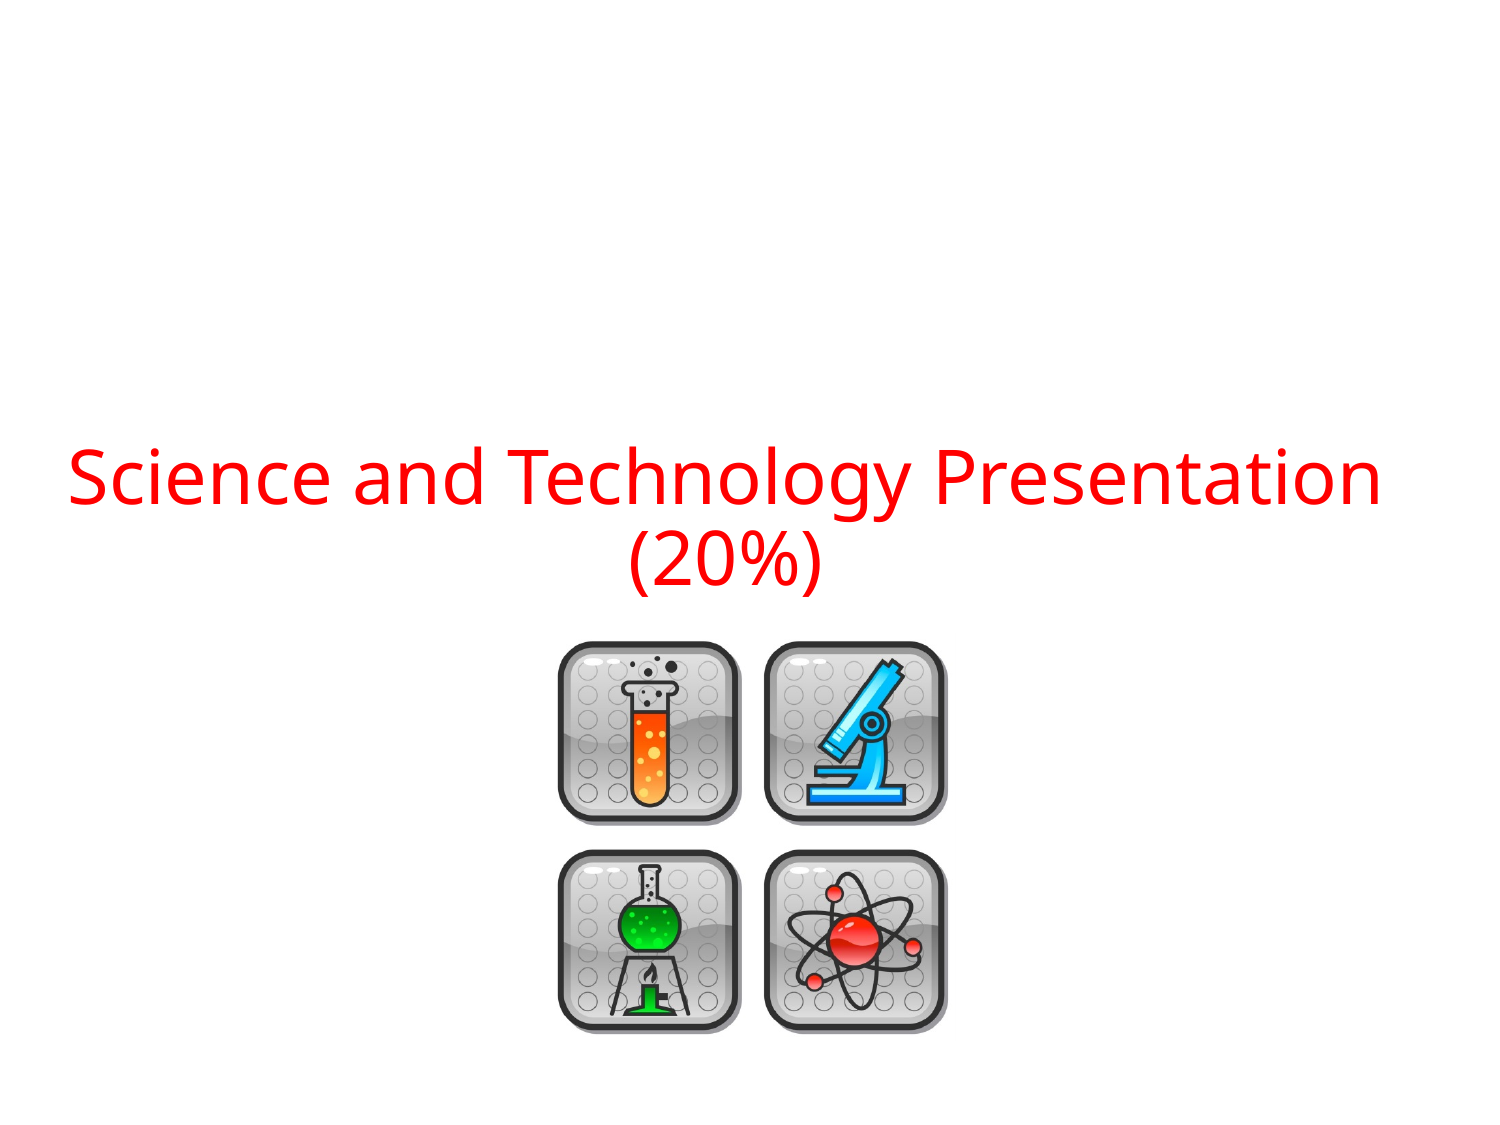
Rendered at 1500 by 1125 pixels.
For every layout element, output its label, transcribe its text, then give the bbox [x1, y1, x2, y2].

picture [549, 633, 957, 1041]
title Science and Technology Presentation (20%) [29, 349, 1424, 610]
